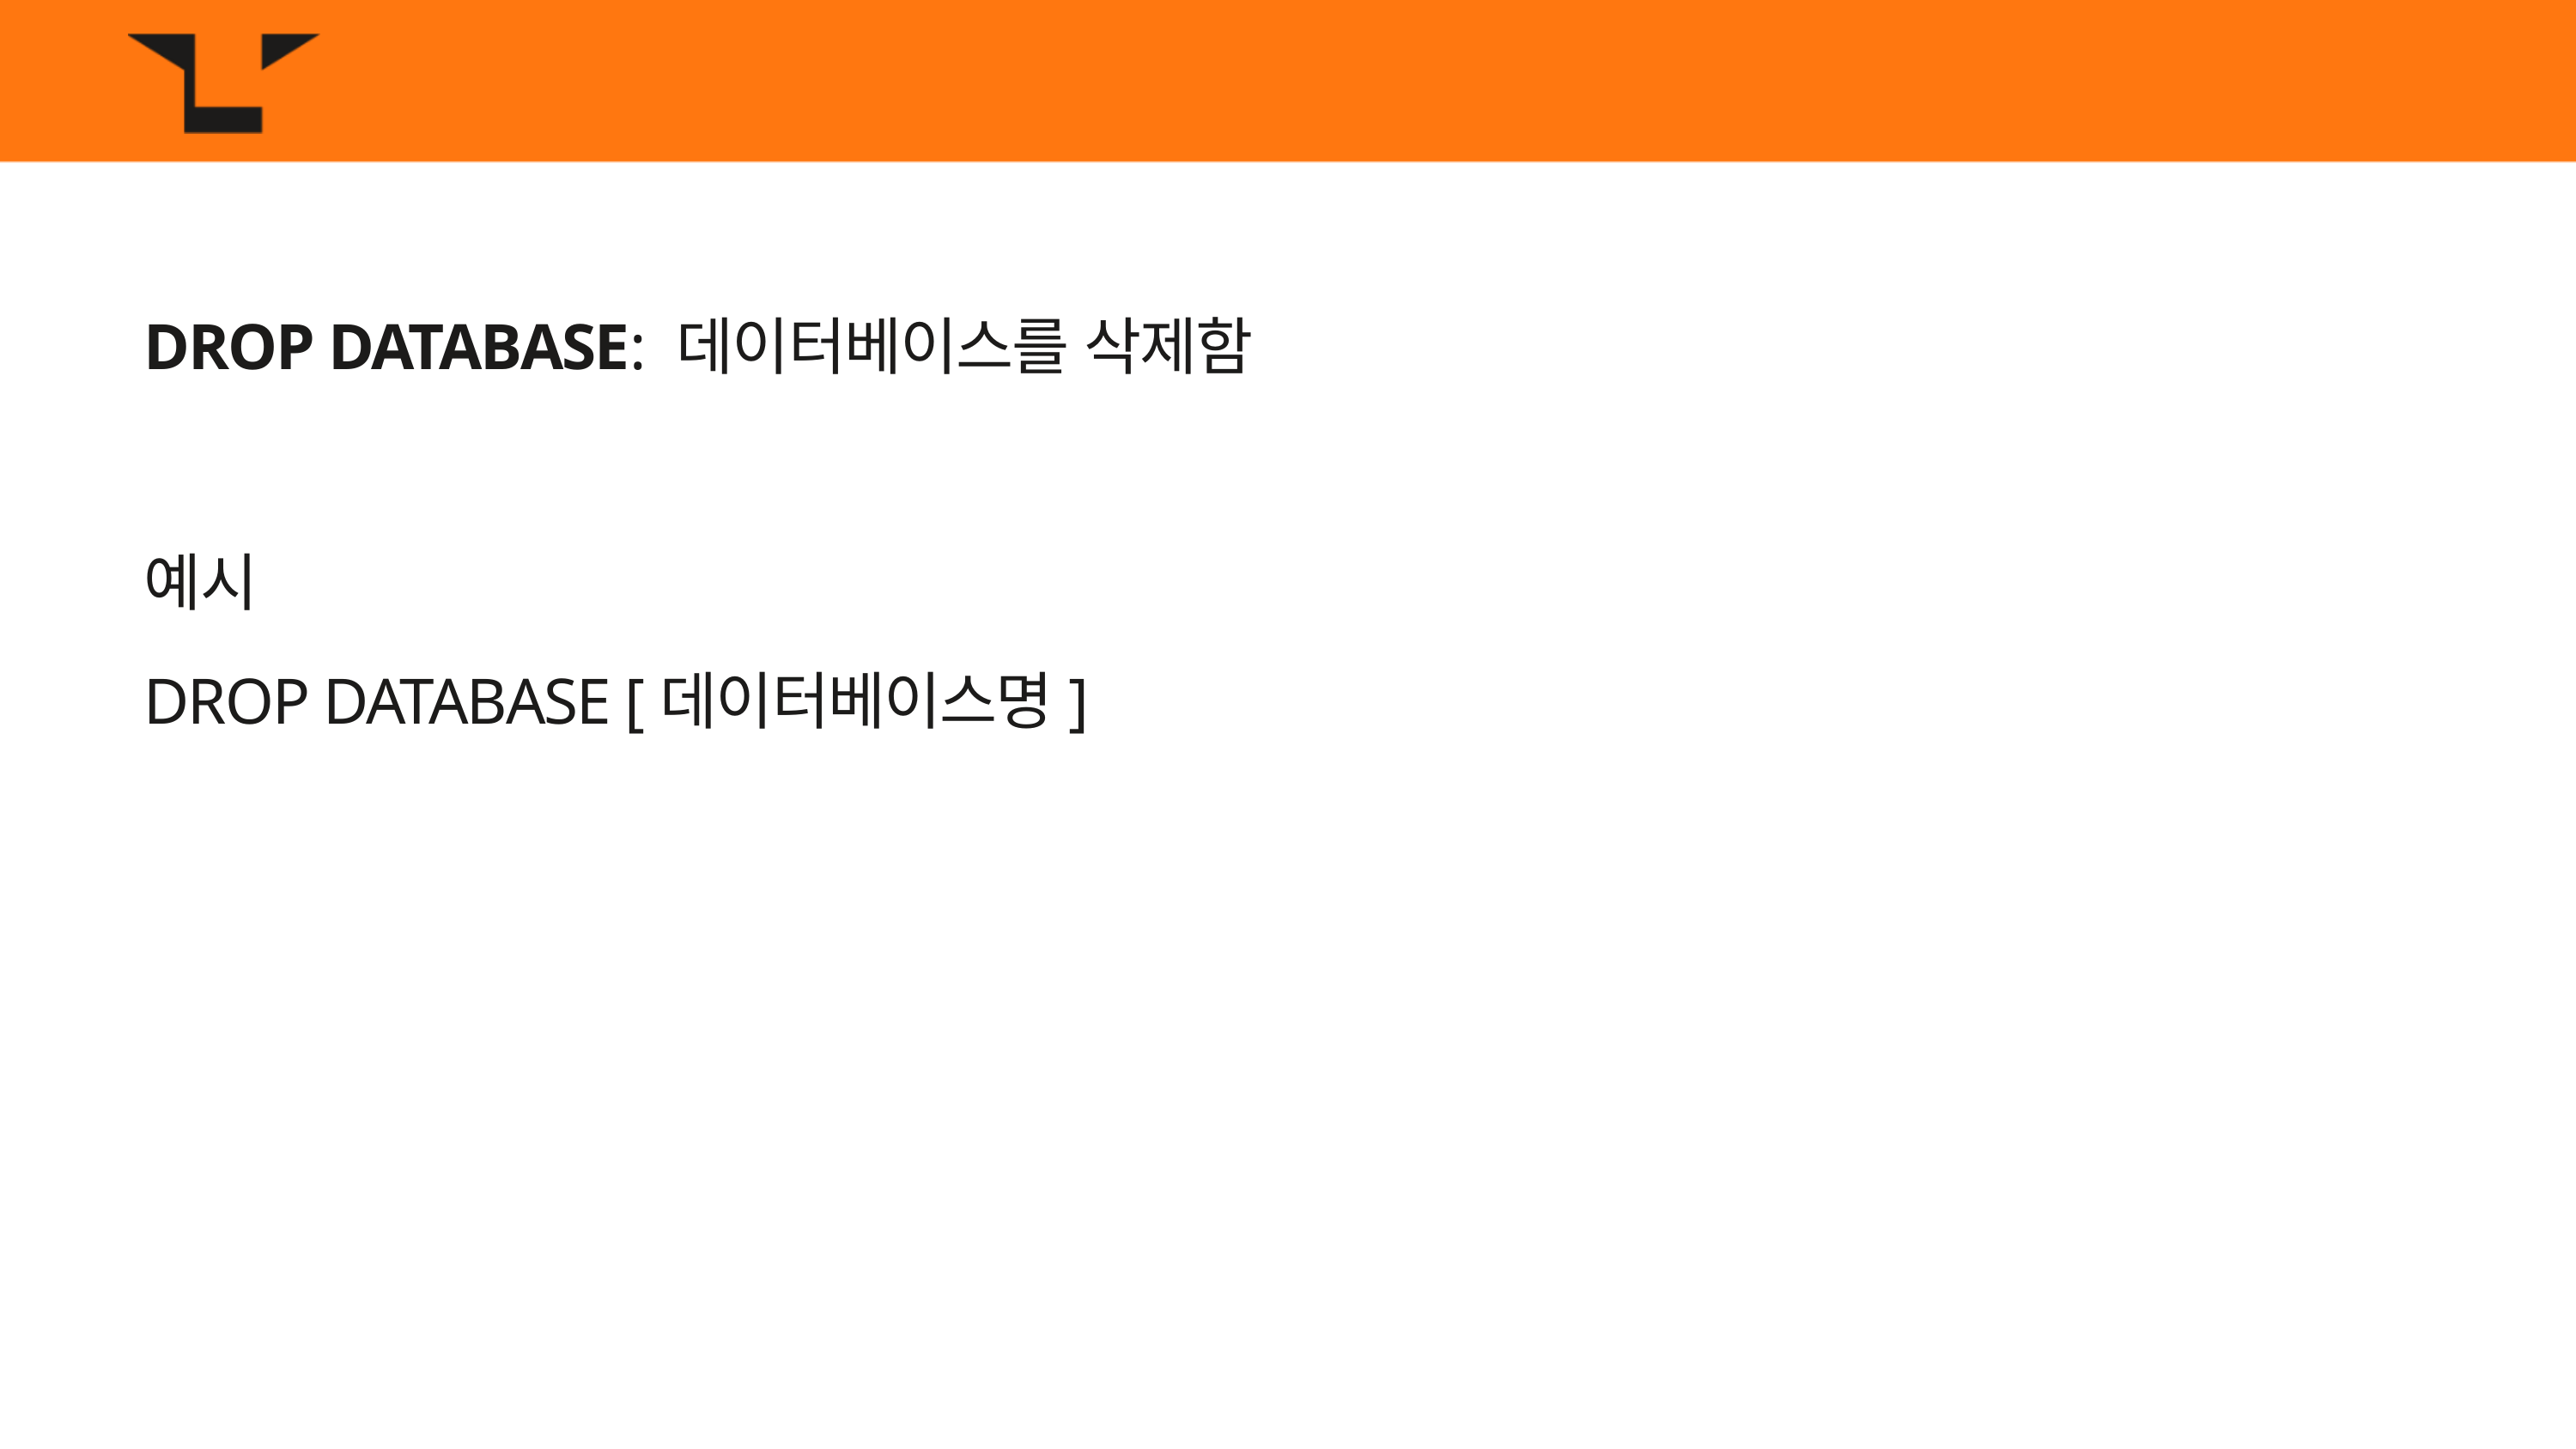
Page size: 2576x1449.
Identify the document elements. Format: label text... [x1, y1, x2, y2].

text_box DROP DATABASE: 데이터베이스를 삭제함 예시 DROP DATABASE [데이터베이스명] [131, 300, 2439, 861]
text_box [0, 0, 2576, 163]
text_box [128, 33, 320, 134]
